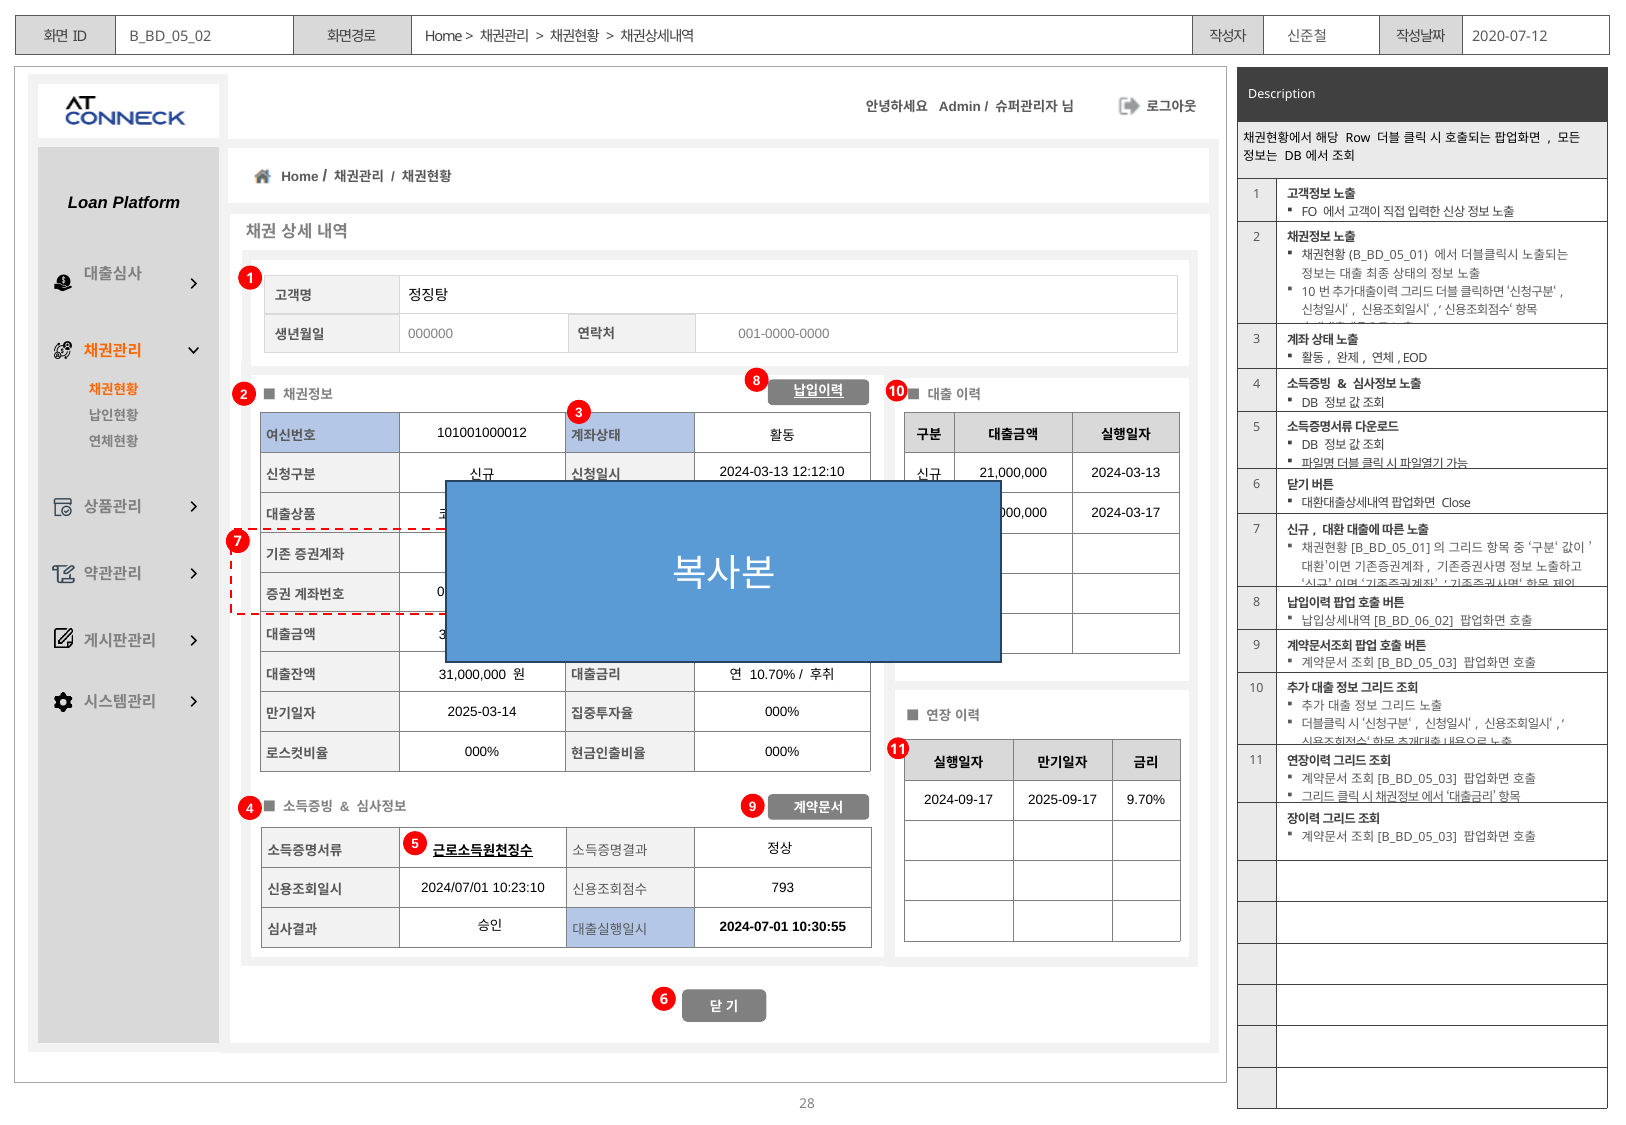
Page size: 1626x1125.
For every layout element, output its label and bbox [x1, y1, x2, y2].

table_cell [566, 453, 694, 480]
table_cell [400, 493, 445, 528]
table_cell [400, 908, 566, 947]
picture [188, 278, 199, 289]
table_cell [1014, 861, 1112, 900]
text_box [410, 17, 1138, 54]
picture [53, 497, 73, 517]
table_cell [695, 453, 870, 480]
picture [248, 165, 273, 186]
table_cell [695, 692, 870, 731]
table_cell [1002, 614, 1072, 653]
table_cell [1113, 821, 1180, 860]
table_cell [1002, 493, 1072, 533]
table_cell [1238, 673, 1276, 744]
table_header [400, 828, 566, 867]
table_cell [400, 692, 565, 731]
table_cell [1238, 803, 1276, 860]
table_cell [1277, 324, 1607, 368]
table_cell [1277, 469, 1607, 513]
table_cell [566, 732, 694, 771]
table_cell [905, 453, 954, 480]
table_cell [1277, 1026, 1607, 1067]
text_box [781, 1088, 830, 1122]
table_header [695, 413, 870, 452]
table_cell [1277, 1068, 1607, 1108]
table_cell [1073, 534, 1179, 573]
table_header [400, 900, 566, 907]
table_header [1238, 68, 1607, 121]
table_cell [1073, 493, 1179, 533]
table_cell [261, 453, 399, 492]
text_box [1273, 17, 1378, 54]
table_cell [1238, 324, 1276, 368]
table_cell [695, 663, 870, 691]
text_box [32, 78, 1216, 1049]
table_cell [1238, 985, 1276, 1025]
table_header [695, 868, 871, 907]
table_cell [1113, 861, 1180, 900]
table_header [262, 868, 399, 907]
table_cell [261, 652, 399, 691]
table_cell [1277, 745, 1607, 802]
table_cell [1238, 469, 1276, 513]
table_cell [400, 732, 565, 771]
table_cell [1277, 902, 1607, 943]
table_header [1073, 417, 1179, 452]
table_cell [1277, 944, 1607, 984]
table_cell [1014, 821, 1112, 860]
table_cell [955, 453, 1072, 492]
table_cell [1002, 574, 1072, 613]
table_cell [1238, 1026, 1276, 1067]
table_cell [400, 453, 565, 492]
table_cell [400, 652, 565, 691]
table_cell [1277, 369, 1607, 411]
table_cell [1277, 179, 1607, 221]
table_cell [261, 692, 399, 731]
text_box [865, 79, 1238, 132]
table_cell [1238, 587, 1276, 629]
table_cell [1238, 630, 1276, 672]
table_header [695, 828, 871, 867]
table_cell [1277, 803, 1607, 860]
table_cell [695, 908, 871, 947]
picture [188, 344, 199, 356]
table_cell [1238, 861, 1276, 901]
table_cell [1277, 630, 1607, 672]
picture [53, 273, 73, 293]
table_header [905, 413, 954, 452]
table_cell [905, 861, 1013, 900]
picture [61, 94, 188, 127]
text_box [115, 17, 277, 54]
table_cell [1014, 901, 1112, 941]
table_cell [567, 908, 694, 947]
table_cell [1277, 587, 1607, 629]
table_cell [1238, 222, 1276, 323]
table_header [955, 417, 1072, 452]
table_header [261, 413, 399, 452]
table_cell [1014, 781, 1112, 820]
table_cell [1238, 944, 1276, 984]
table_cell [1238, 1068, 1276, 1108]
table_cell [1277, 861, 1607, 901]
table_cell [695, 732, 870, 771]
table_cell [261, 732, 399, 771]
table_cell [1073, 574, 1179, 613]
table_cell [400, 614, 445, 651]
table_header [1113, 740, 1180, 780]
table_cell [1073, 453, 1179, 492]
table_cell [1277, 412, 1607, 468]
table_cell [1238, 179, 1276, 221]
table_cell [566, 663, 694, 691]
table_cell [1277, 985, 1607, 1025]
table_header [567, 868, 694, 907]
picture [53, 340, 73, 360]
table_cell [1238, 412, 1276, 468]
table_cell [566, 692, 694, 731]
table_cell [1238, 369, 1276, 411]
table_cell [1277, 222, 1607, 323]
text_box [1458, 17, 1563, 54]
table_cell [262, 908, 399, 947]
table_cell [905, 901, 1013, 941]
table_header [400, 868, 566, 874]
table_cell [905, 781, 1013, 820]
table_cell [1238, 514, 1276, 586]
table_cell [1113, 781, 1180, 820]
table_cell [261, 493, 399, 528]
table_cell [1277, 673, 1607, 744]
table_cell [1113, 901, 1180, 941]
table_cell [1002, 534, 1072, 573]
table_cell [1238, 745, 1276, 802]
table_cell [1238, 122, 1607, 178]
picture [188, 501, 199, 512]
table_header [905, 740, 1013, 780]
table_header [400, 413, 565, 452]
table_cell [905, 821, 1013, 860]
table_header [262, 830, 399, 867]
table_cell [1073, 614, 1179, 653]
table_cell [1238, 902, 1276, 943]
table_header [1014, 740, 1112, 780]
table_cell [261, 614, 399, 651]
table_header [567, 828, 694, 867]
table_header [566, 413, 694, 452]
table_cell [1277, 514, 1607, 586]
